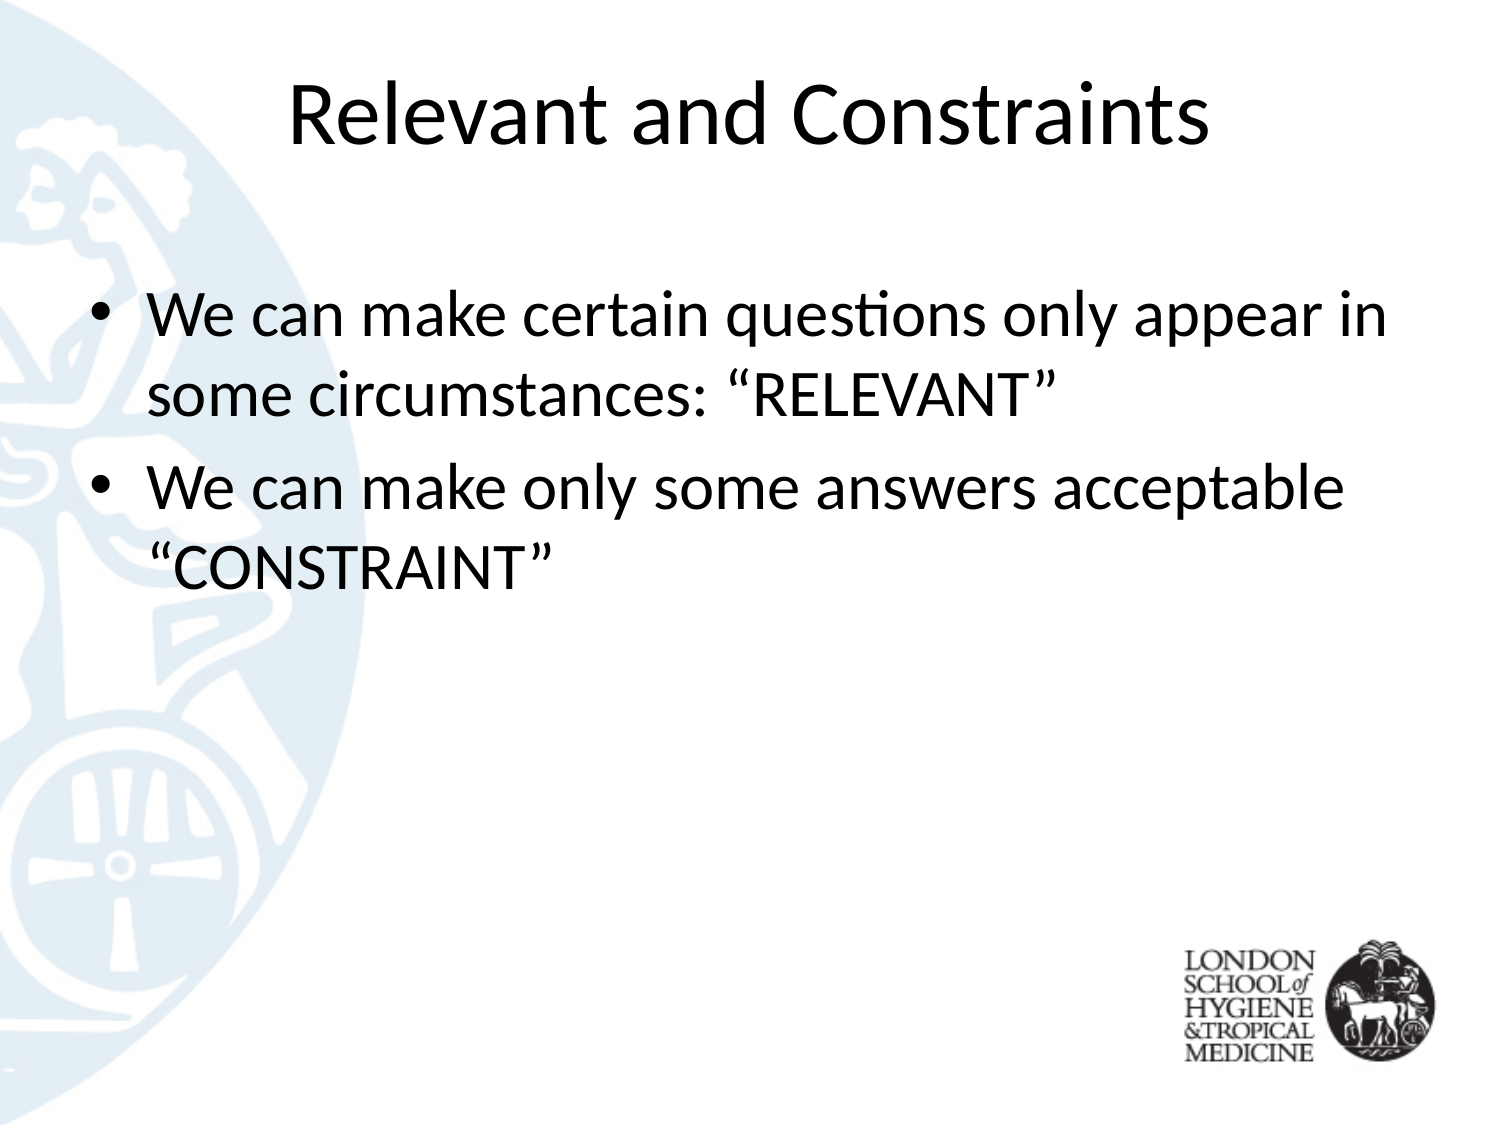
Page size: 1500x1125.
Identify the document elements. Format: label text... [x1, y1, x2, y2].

list We can make certain questions only appear in some circumstances: “RELEVANT” We can make only some answers acceptable “CONSTRAINT” [75, 262, 1425, 1005]
title Relevant and Constraints [75, 45, 1425, 233]
picture [0, 0, 1500, 1125]
